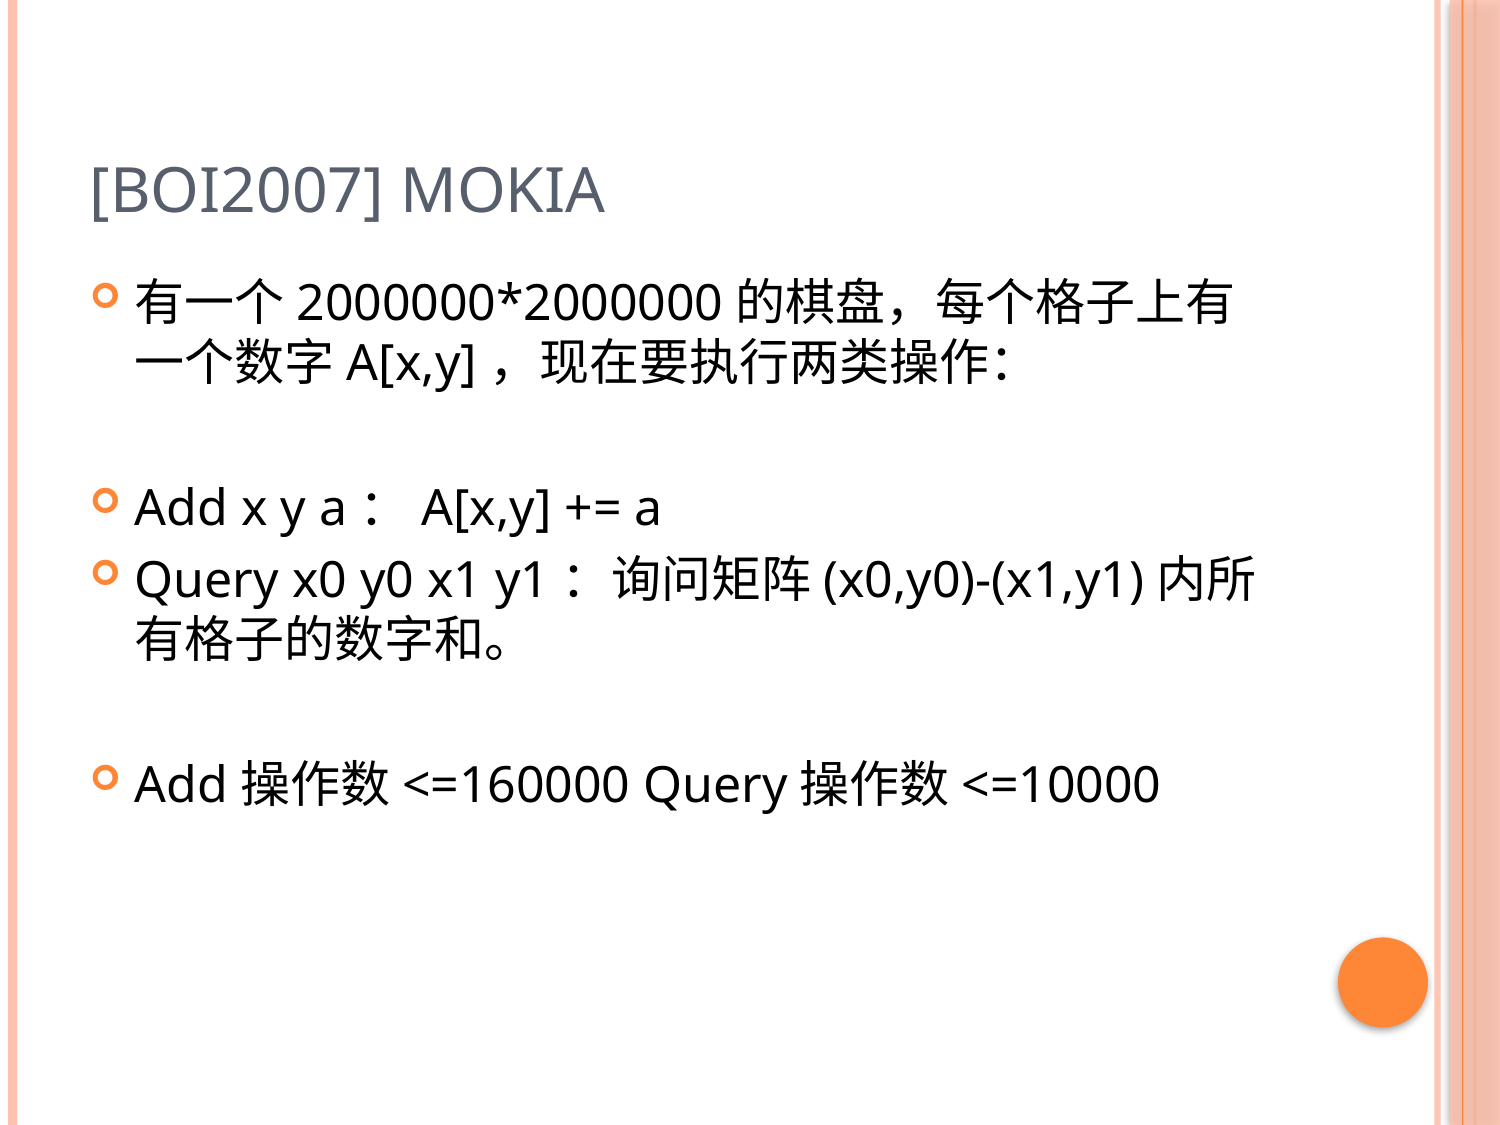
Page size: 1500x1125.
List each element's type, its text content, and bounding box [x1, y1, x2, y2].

list 有一个2000000*2000000的棋盘，每个格子上有一个数字A[x,y]，现在要执行两类操作： Add x y a：A[x,y] += a Query x0 y0 x1 y1：询问矩阵(x0,y0)-(x1,y1)内所有格子的数字和。 Add操作数<=160000 Query操作数<=10000 [75, 262, 1300, 1062]
title [BOI2007] Mokia [75, 45, 1300, 233]
